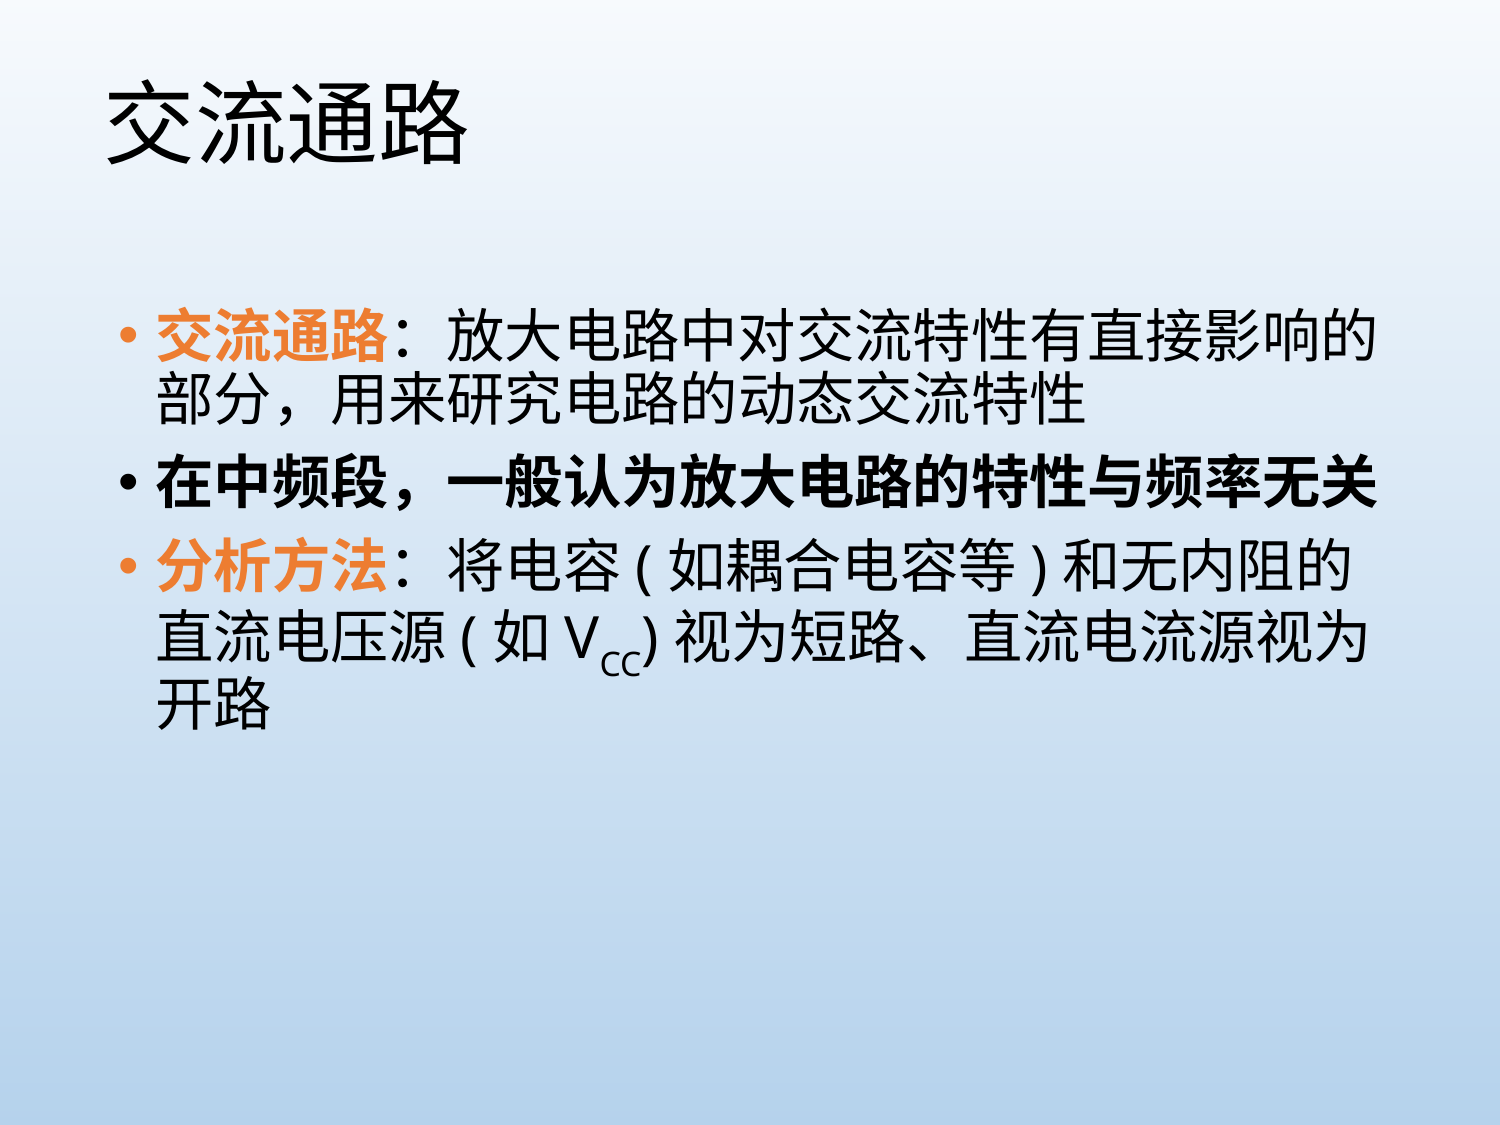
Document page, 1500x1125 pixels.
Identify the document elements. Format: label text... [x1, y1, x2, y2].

list 交流通路：放大电路中对交流特性有直接影响的部分，用来研究电路的动态交流特性 在中频段，一般认为放大电路的特性与频率无关 分析方法：将电容(如耦合电容等)和无内阻的直流电压源(如VCC)视为短路、直流电流源视为开路 [103, 299, 1397, 1014]
title 交流通路 [88, 50, 1451, 205]
